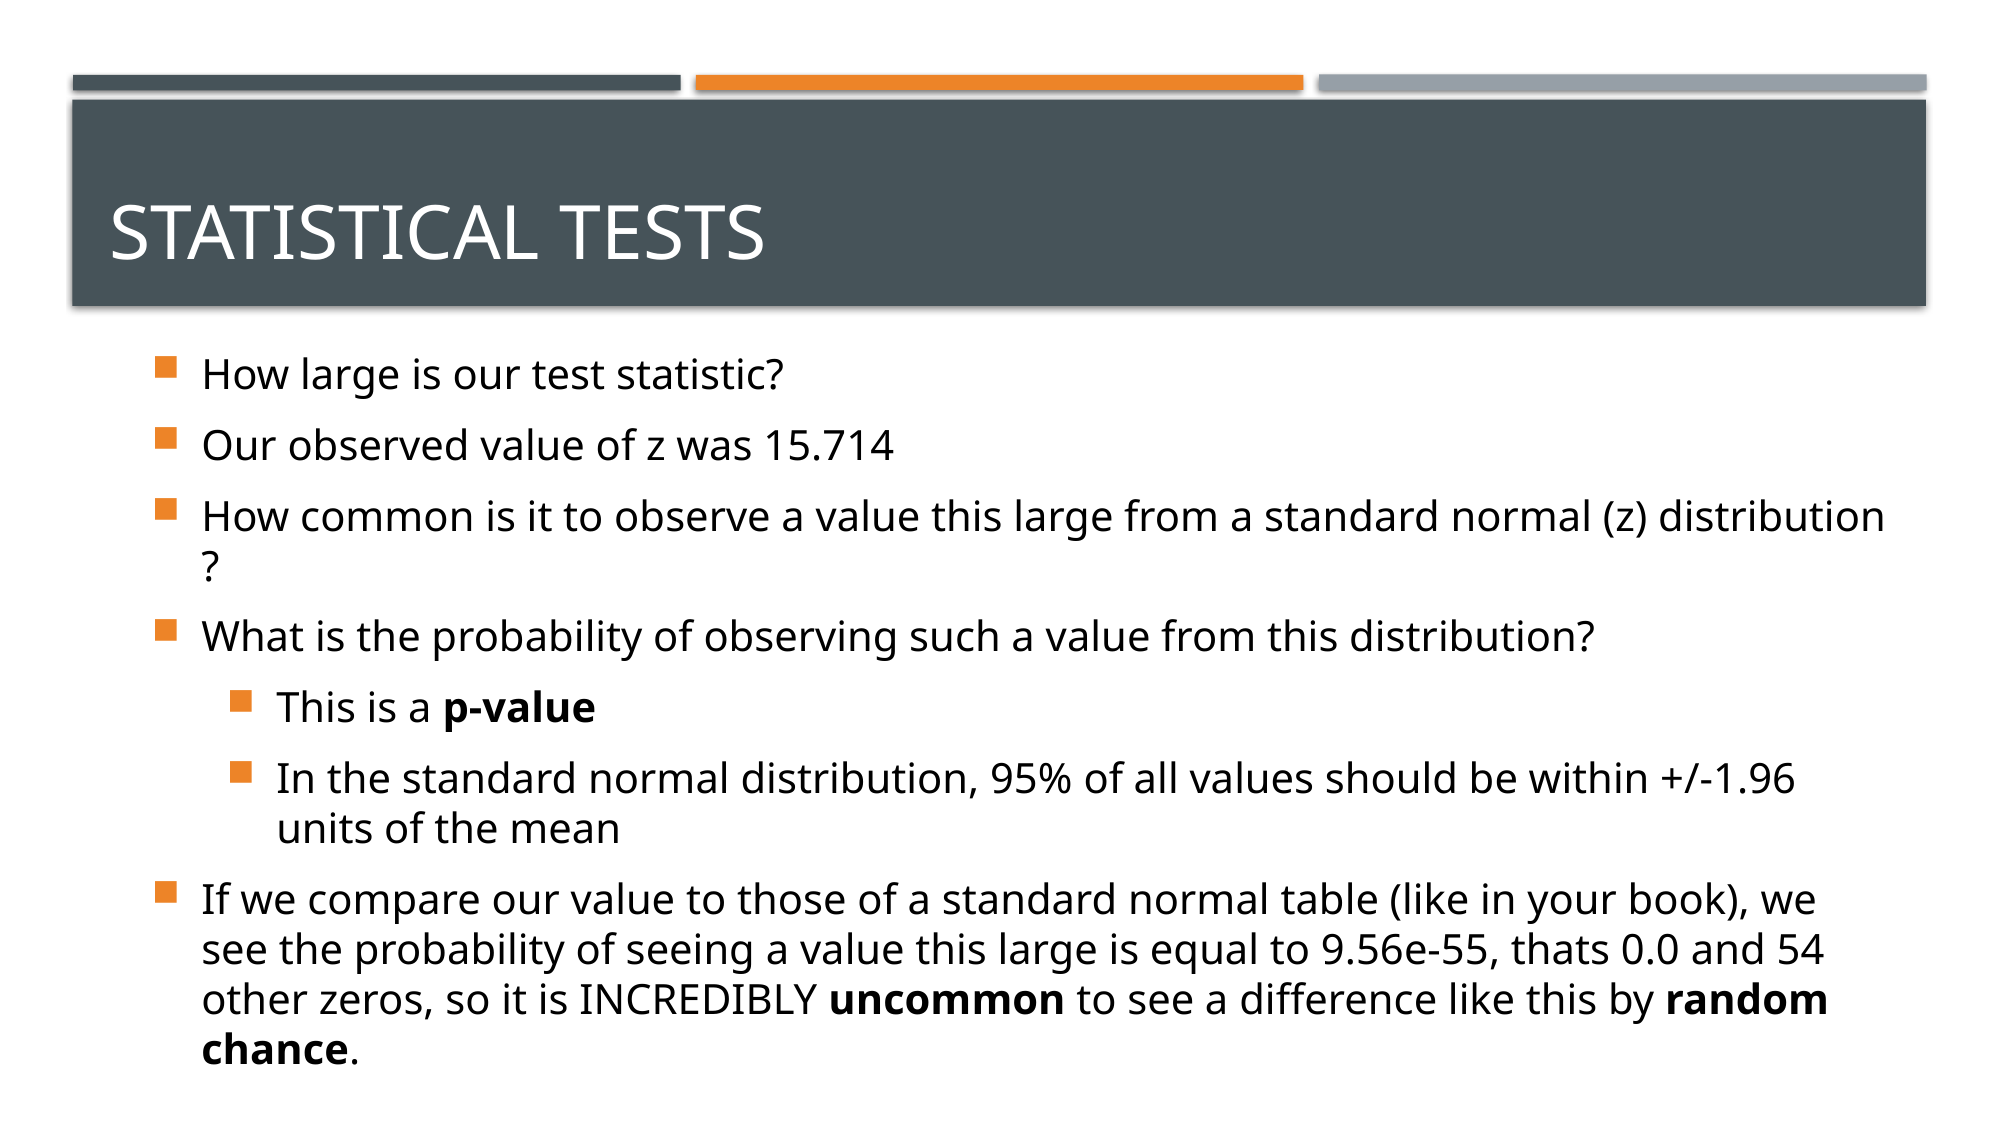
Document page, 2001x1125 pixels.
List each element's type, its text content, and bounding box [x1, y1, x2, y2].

title Statistical Tests [94, 119, 1904, 282]
text_box How large is our test statistic? Our observed value of z was 15.714 How common is it to observe a value this large from a standard normal (z) distribution ? What is the probability of observing such a value from this distribution? This is a p-value In the standard normal distribution, 95% of all values should be within +/-1.96 units of the mean If we compare our value to those of a standard normal table (like in your book), we see the probability of seeing a value this large is equal to 9.56e-55, thats 0.0 and 54 other zeros, so it is INCREDIBLY uncommon to see a difference like this by random chance. [136, 340, 1904, 1081]
